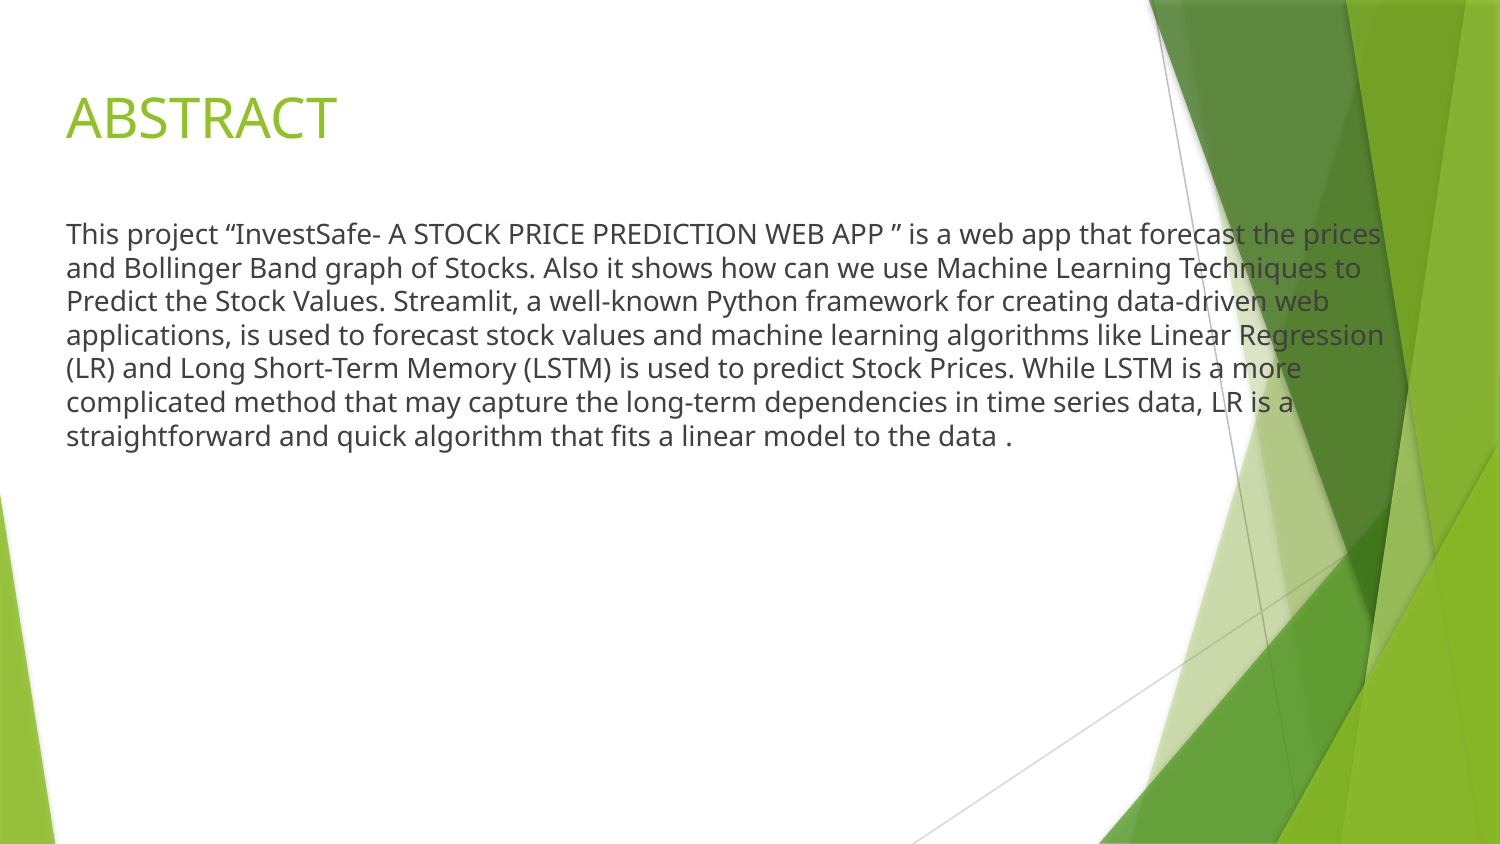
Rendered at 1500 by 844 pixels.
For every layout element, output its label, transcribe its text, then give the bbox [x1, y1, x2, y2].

title ABSTRACT [51, 67, 1449, 167]
list This project “InvestSafe- A STOCK PRICE PREDICTION WEB APP ” is a web app that forecast the prices and Bollinger Band graph of Stocks. Also it shows how can we use Machine Learning Techniques to Predict the Stock Values. Streamlit, a well-known Python framework for creating data-driven web applications, is used to forecast stock values and machine learning algorithms like Linear Regression (LR) and Long Short-Term Memory (LSTM) is used to predict Stock Prices. While LSTM is a more complicated method that may capture the long-term dependencies in time series data, LR is a straightforward and quick algorithm that fits a linear model to the data . [51, 201, 1449, 750]
